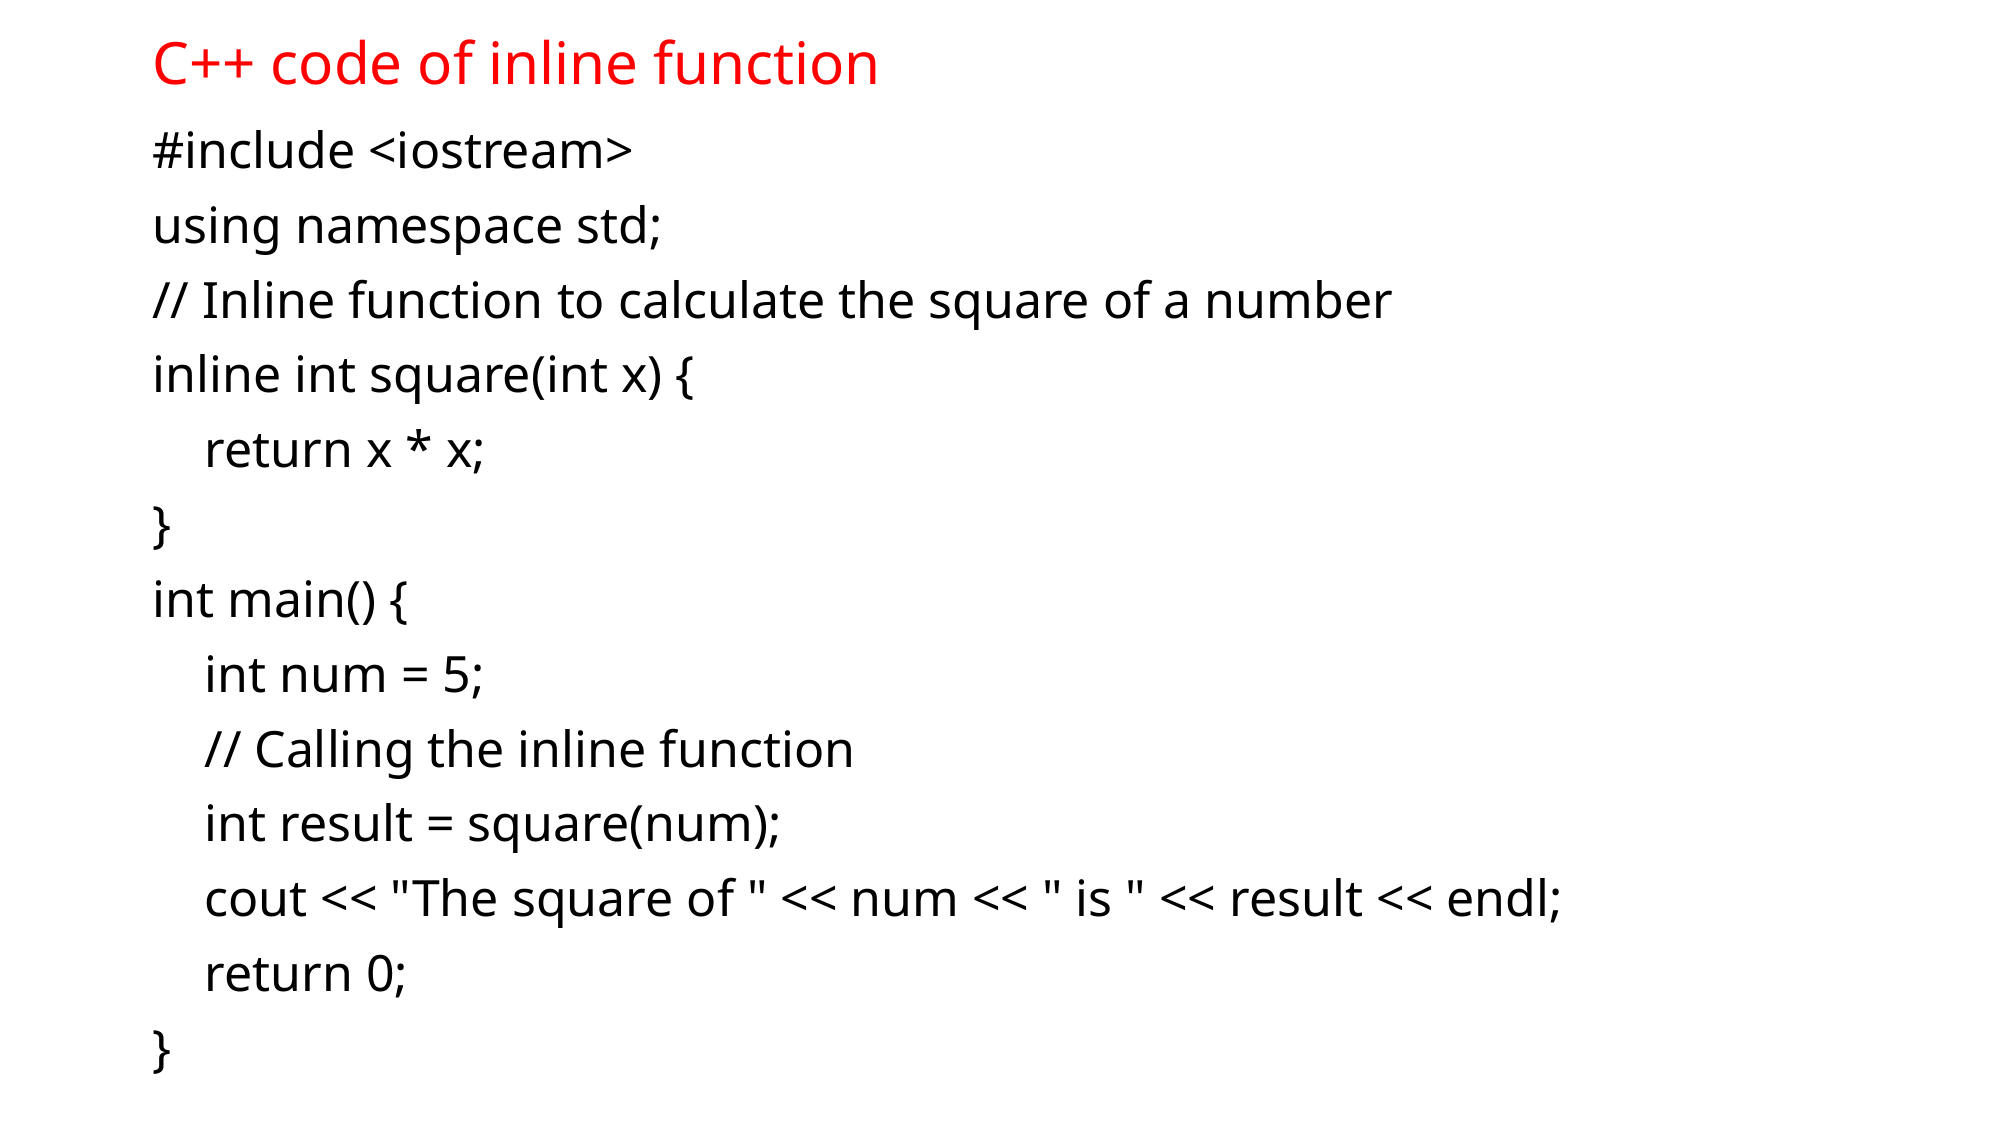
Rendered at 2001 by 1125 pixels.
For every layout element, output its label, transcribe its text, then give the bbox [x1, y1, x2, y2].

list #include <iostream> using namespace std; // Inline function to calculate the square of a number inline int square(int x) { return x * x; } int main() { int num = 5; // Calling the inline function int result = square(num); cout << "The square of " << num << " is " << result << endl; return 0; } [137, 117, 1863, 1100]
title C++ code of inline function [137, 14, 1863, 117]
